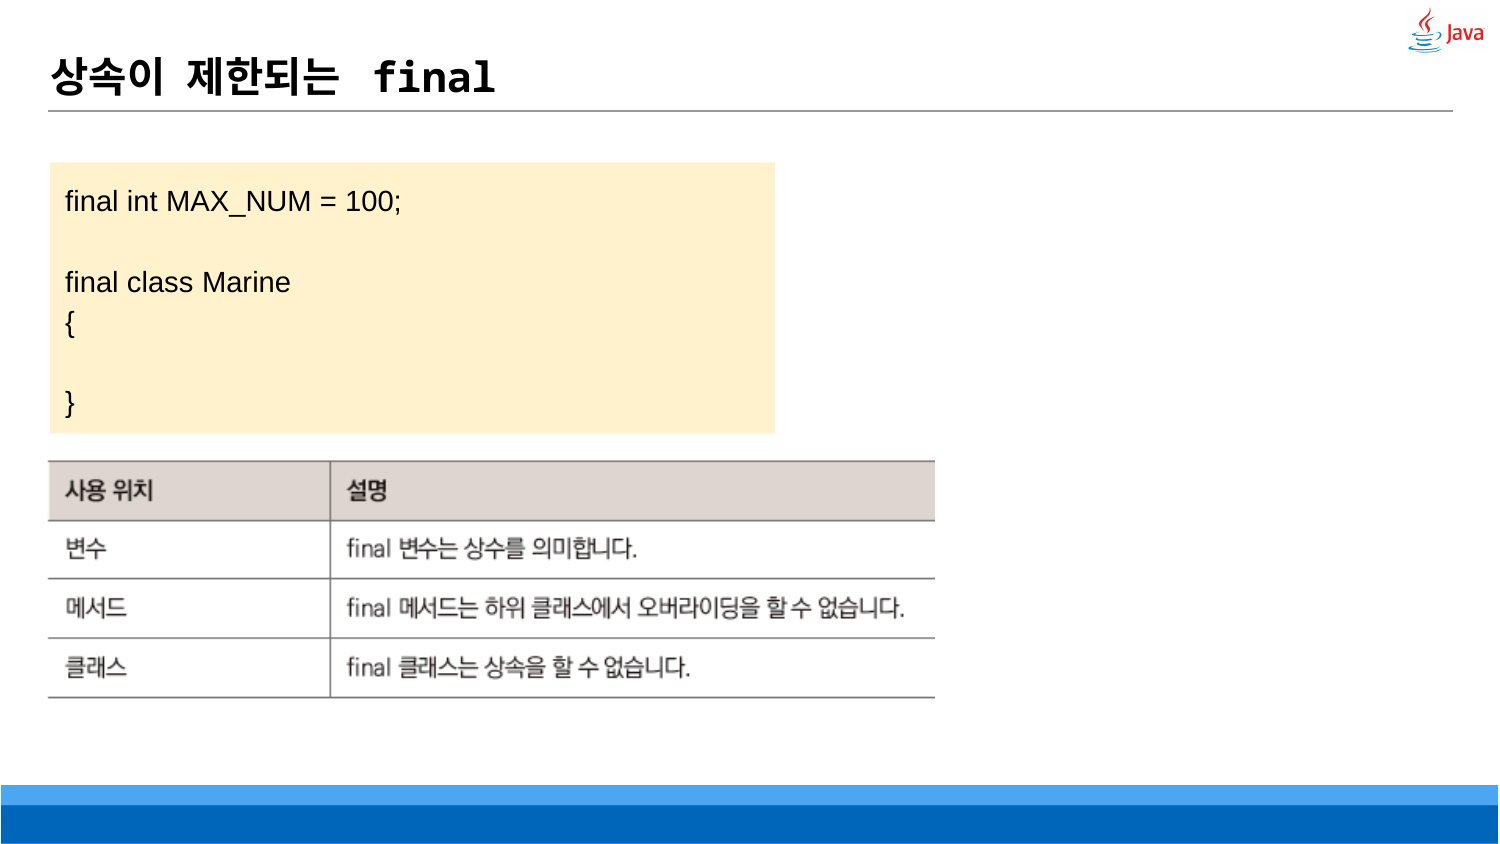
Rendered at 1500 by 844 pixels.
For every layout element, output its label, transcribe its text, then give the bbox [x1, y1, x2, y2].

title 상속이 제한되는 final [35, 35, 1269, 117]
picture [1405, 6, 1488, 53]
picture [42, 456, 936, 709]
picture [0, 785, 1500, 844]
text_box final int MAX_NUM = 100; final class Marine { } [50, 162, 775, 434]
